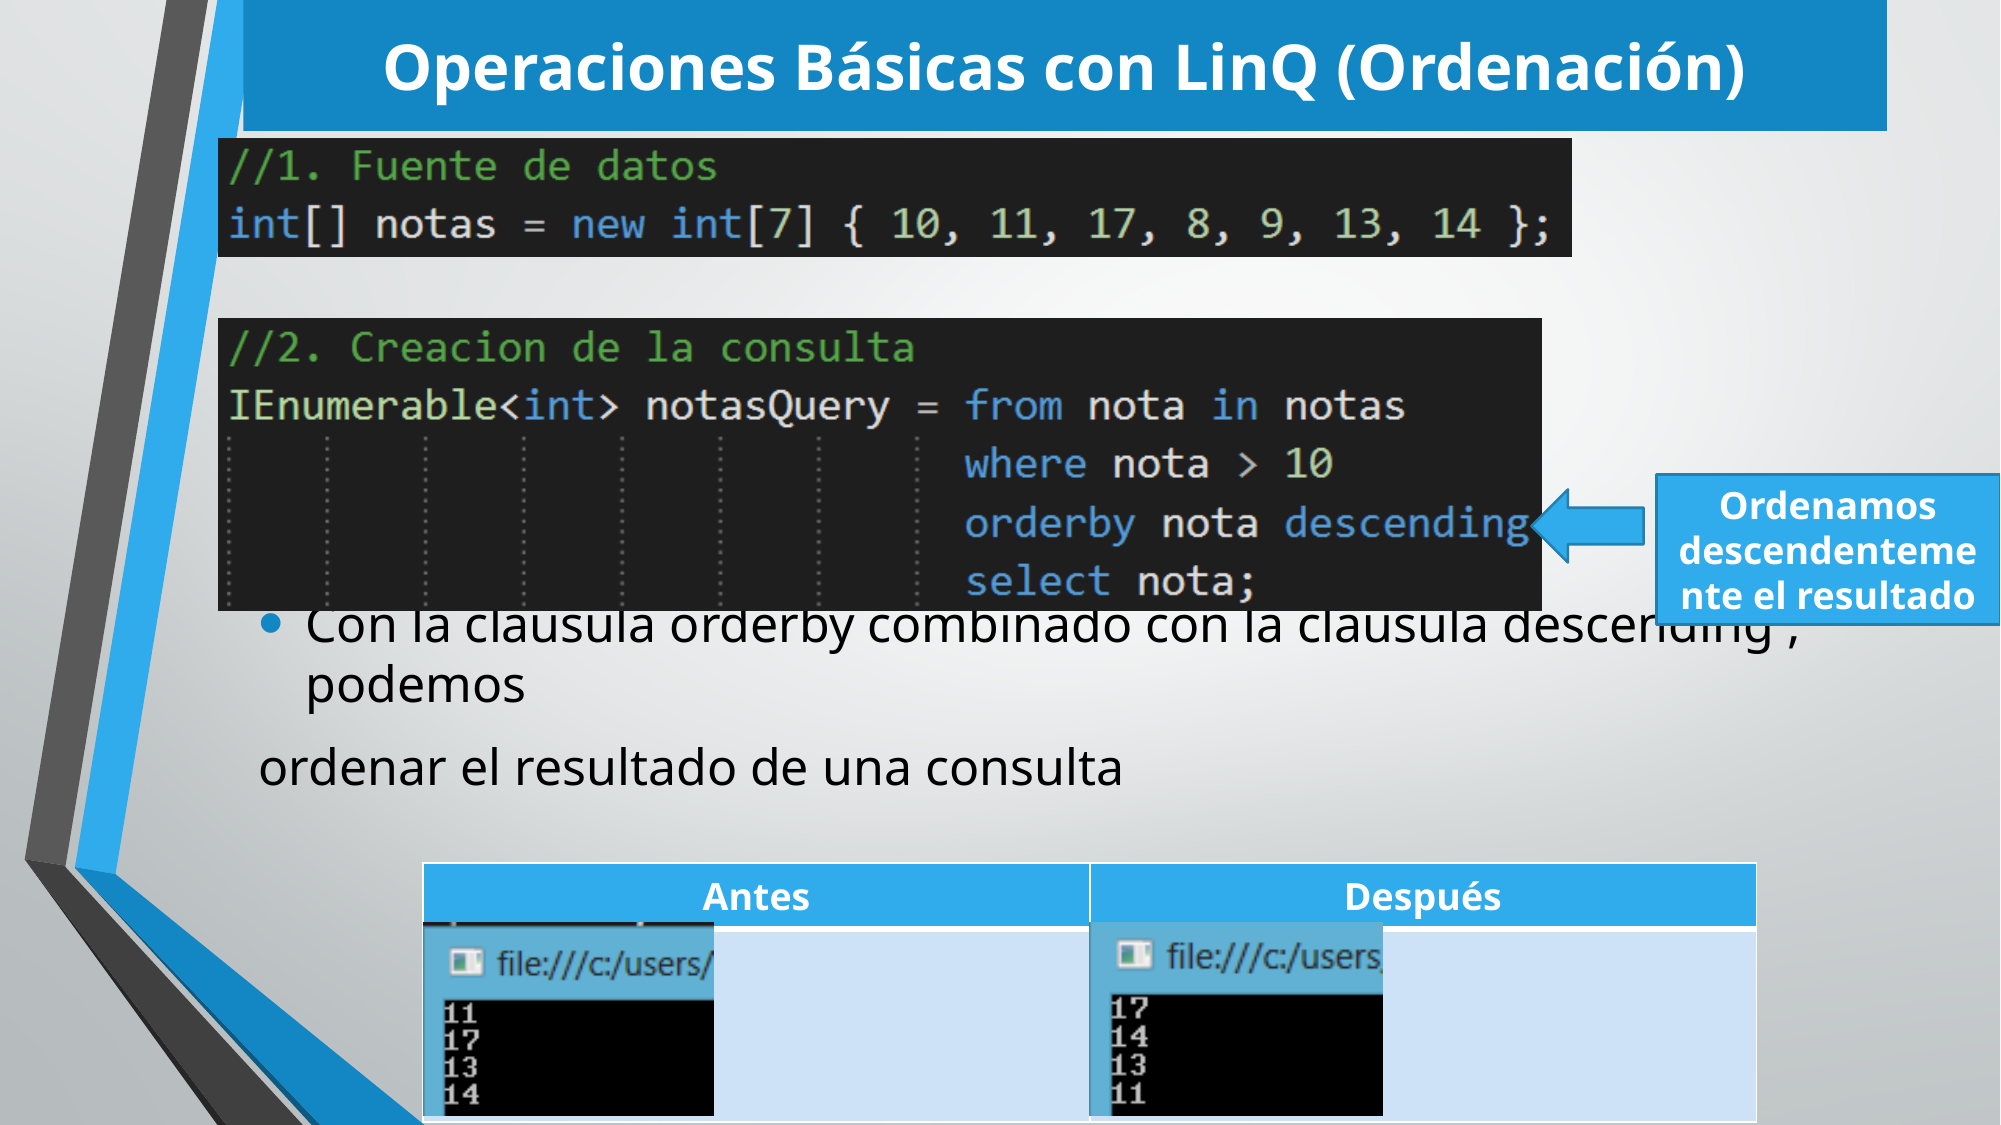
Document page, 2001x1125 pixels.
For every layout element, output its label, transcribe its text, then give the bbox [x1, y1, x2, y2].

text_box Operaciones Básicas con LinQ (Ordenación) [243, 0, 1887, 131]
text_box Ordenamos descendentemente el resultado [1655, 473, 2000, 626]
table_cell [424, 932, 1089, 1121]
picture [422, 921, 714, 1116]
picture [217, 318, 1542, 612]
picture [1089, 921, 1383, 1116]
table_cell [1091, 932, 1756, 1121]
table_header Después [1091, 864, 1756, 926]
picture [217, 138, 1572, 258]
table_header Antes [424, 864, 1089, 926]
list Con la clausula orderby combinado con la clausula descending , podemos ordenar el resultado de una consulta [243, 437, 1887, 950]
text_box [1542, 488, 1645, 564]
